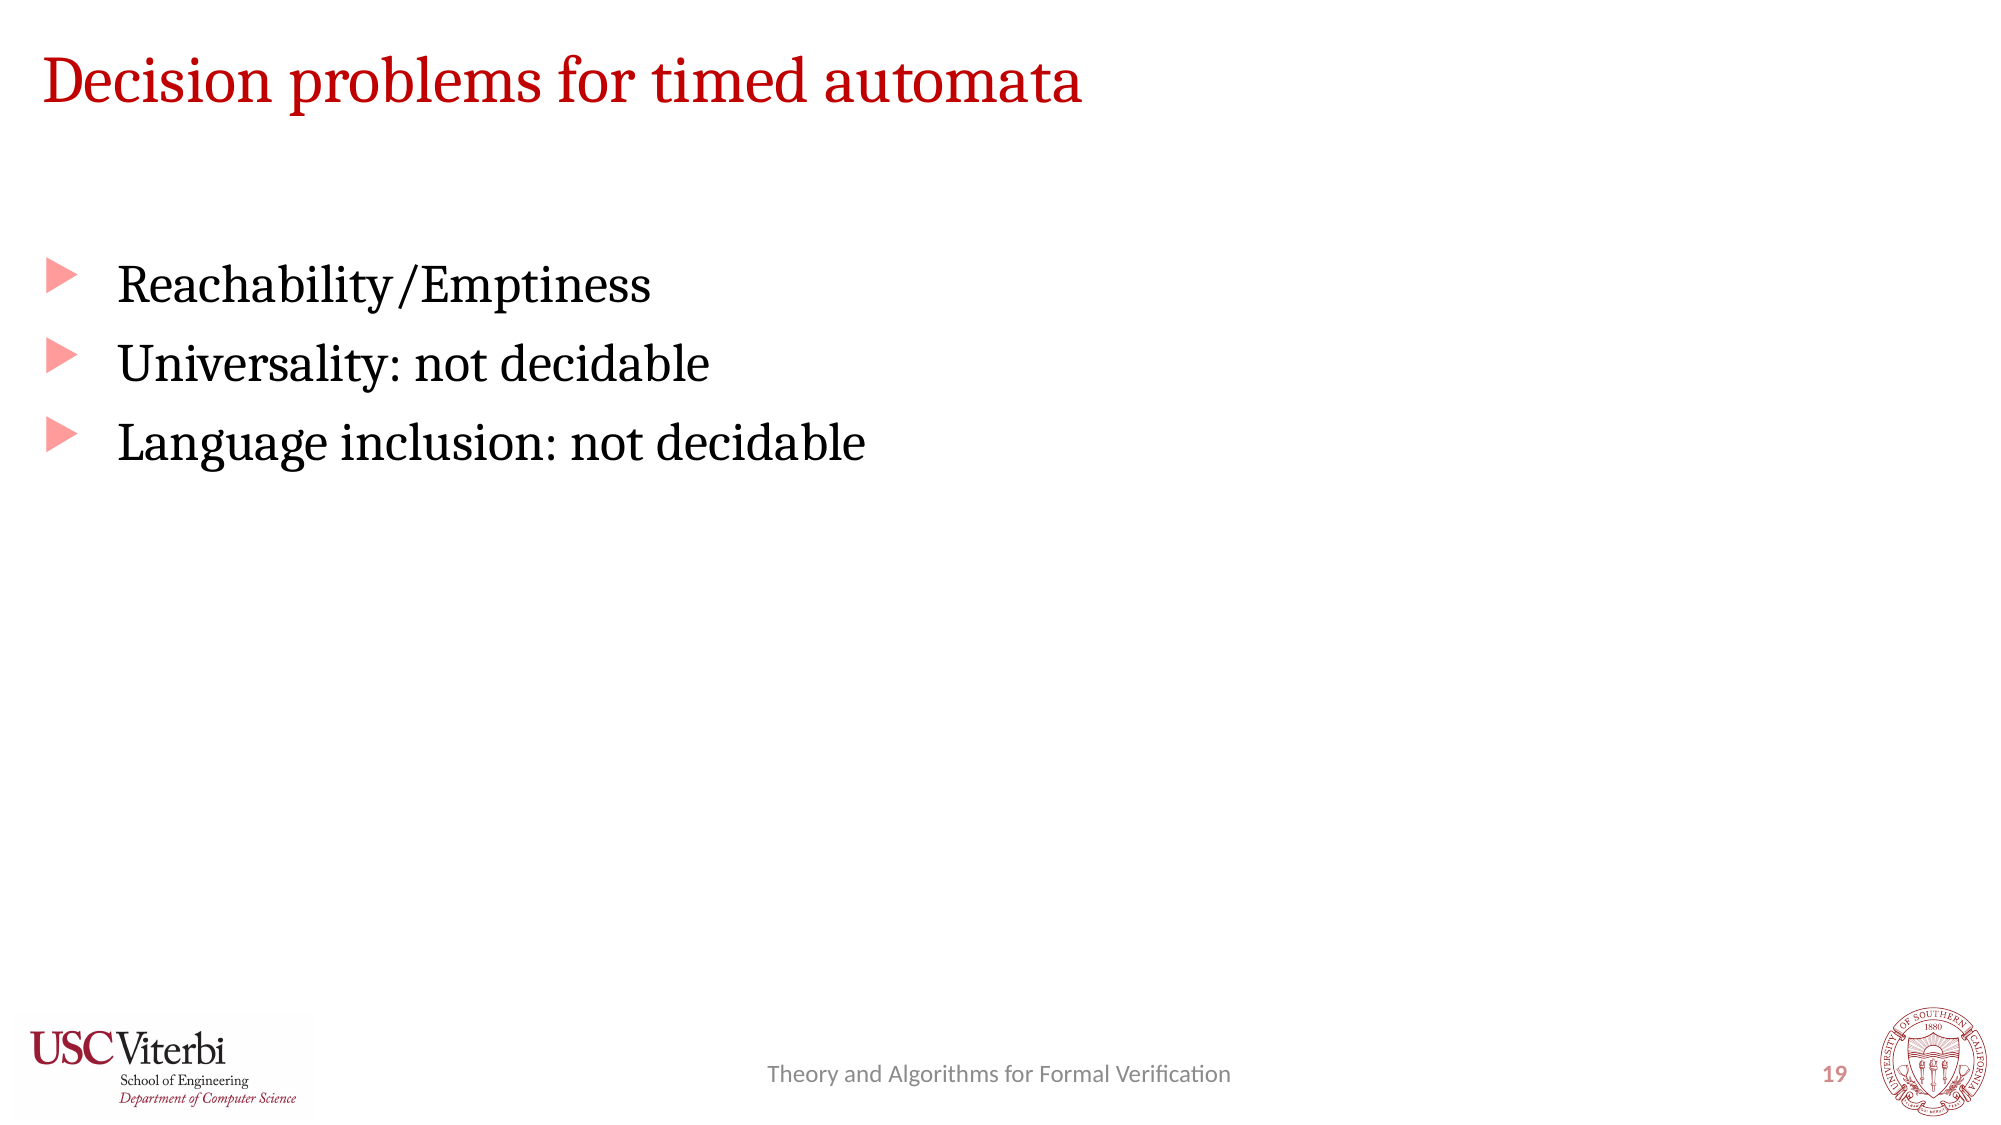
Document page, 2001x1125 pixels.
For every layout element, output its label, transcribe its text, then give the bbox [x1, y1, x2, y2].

picture [1879, 1002, 1988, 1119]
list Reachability/Emptiness Universality: not decidable Language inclusion: not decidable [27, 162, 1947, 933]
title Decision problems for timed automata [27, 12, 1947, 150]
picture [12, 1014, 316, 1119]
footer Theory and Algorithms for Formal Verification [662, 1042, 1338, 1103]
slide_number 19 [1684, 1042, 1863, 1103]
